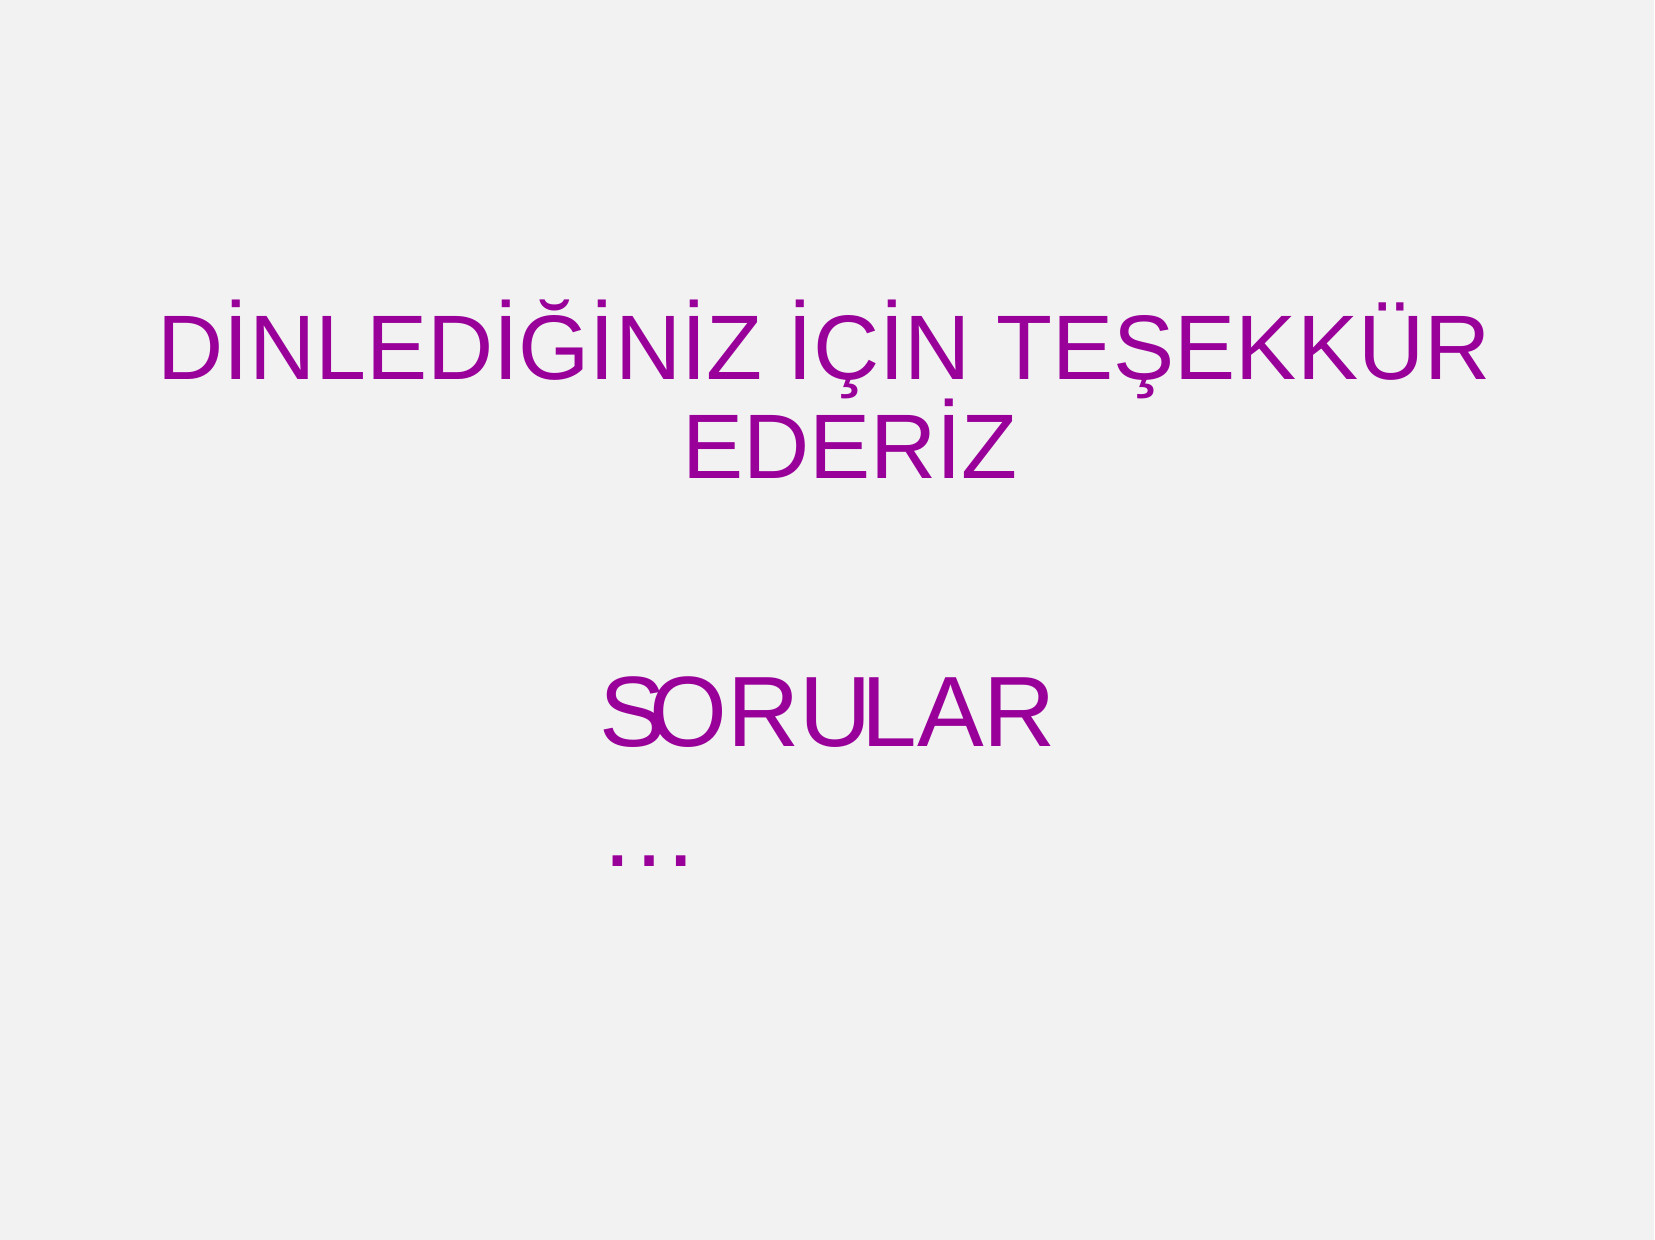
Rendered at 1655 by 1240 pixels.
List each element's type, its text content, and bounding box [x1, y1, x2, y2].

title DİNLEDİĞİNİZ İÇİN TEŞEKKÜR EDERİZ [155, 279, 1499, 502]
text_box SORULAR… [597, 644, 1056, 887]
